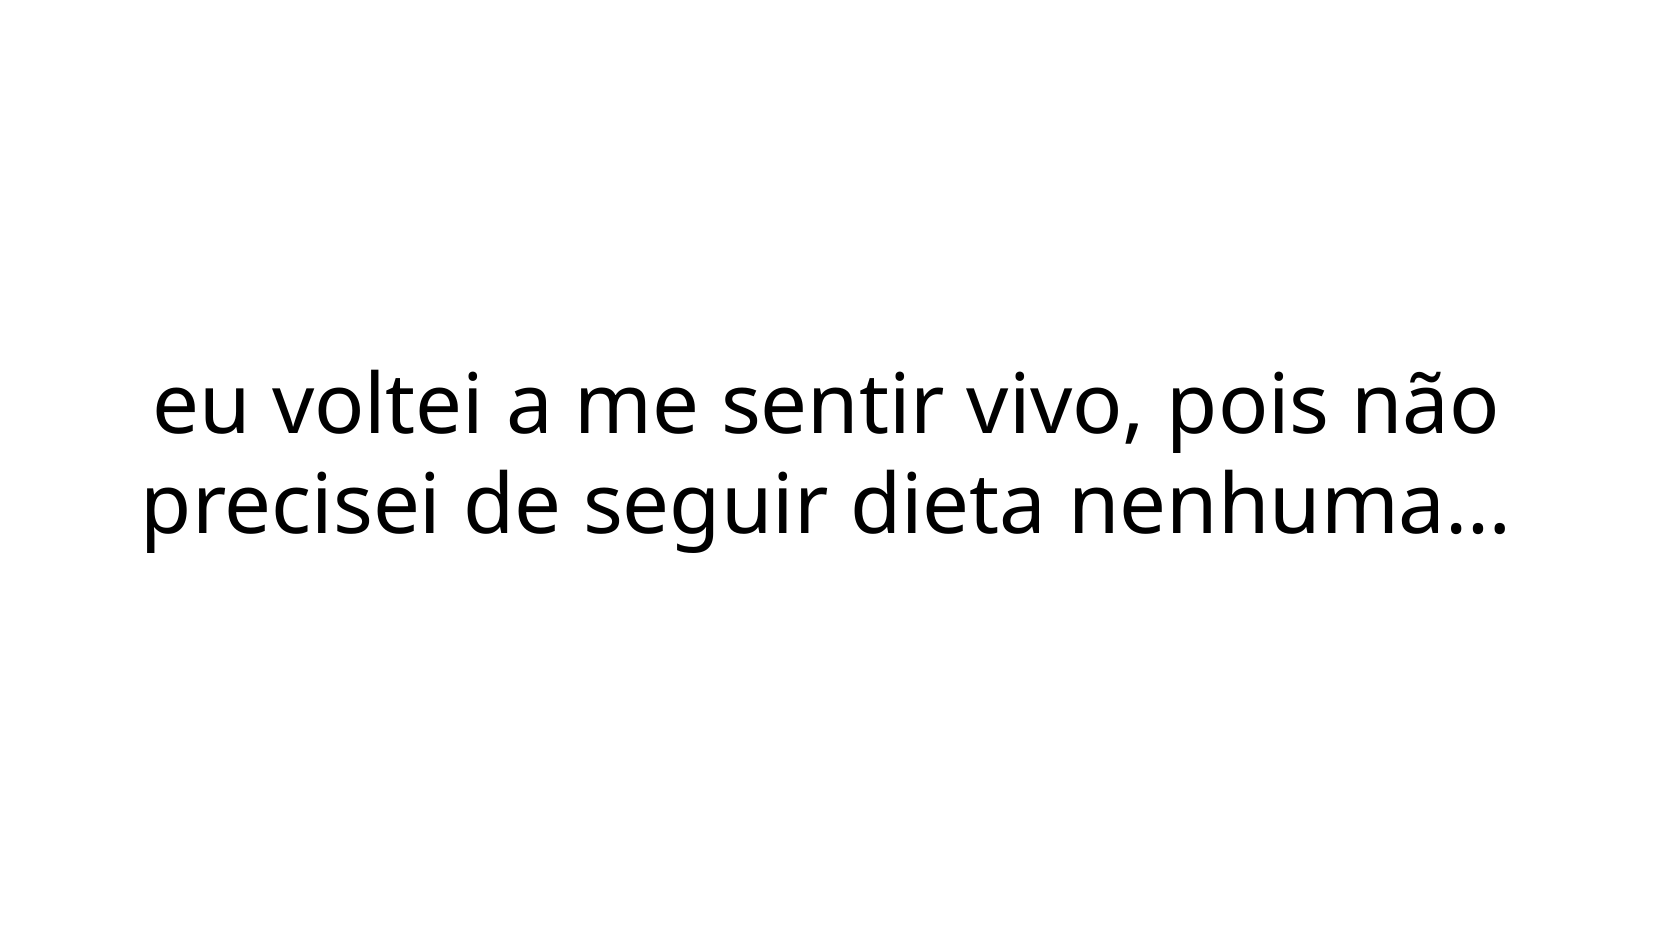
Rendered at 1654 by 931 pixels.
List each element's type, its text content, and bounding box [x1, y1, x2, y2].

text_box eu voltei a me sentir vivo, pois não precisei de seguir dieta nenhuma… [46, 342, 1607, 558]
